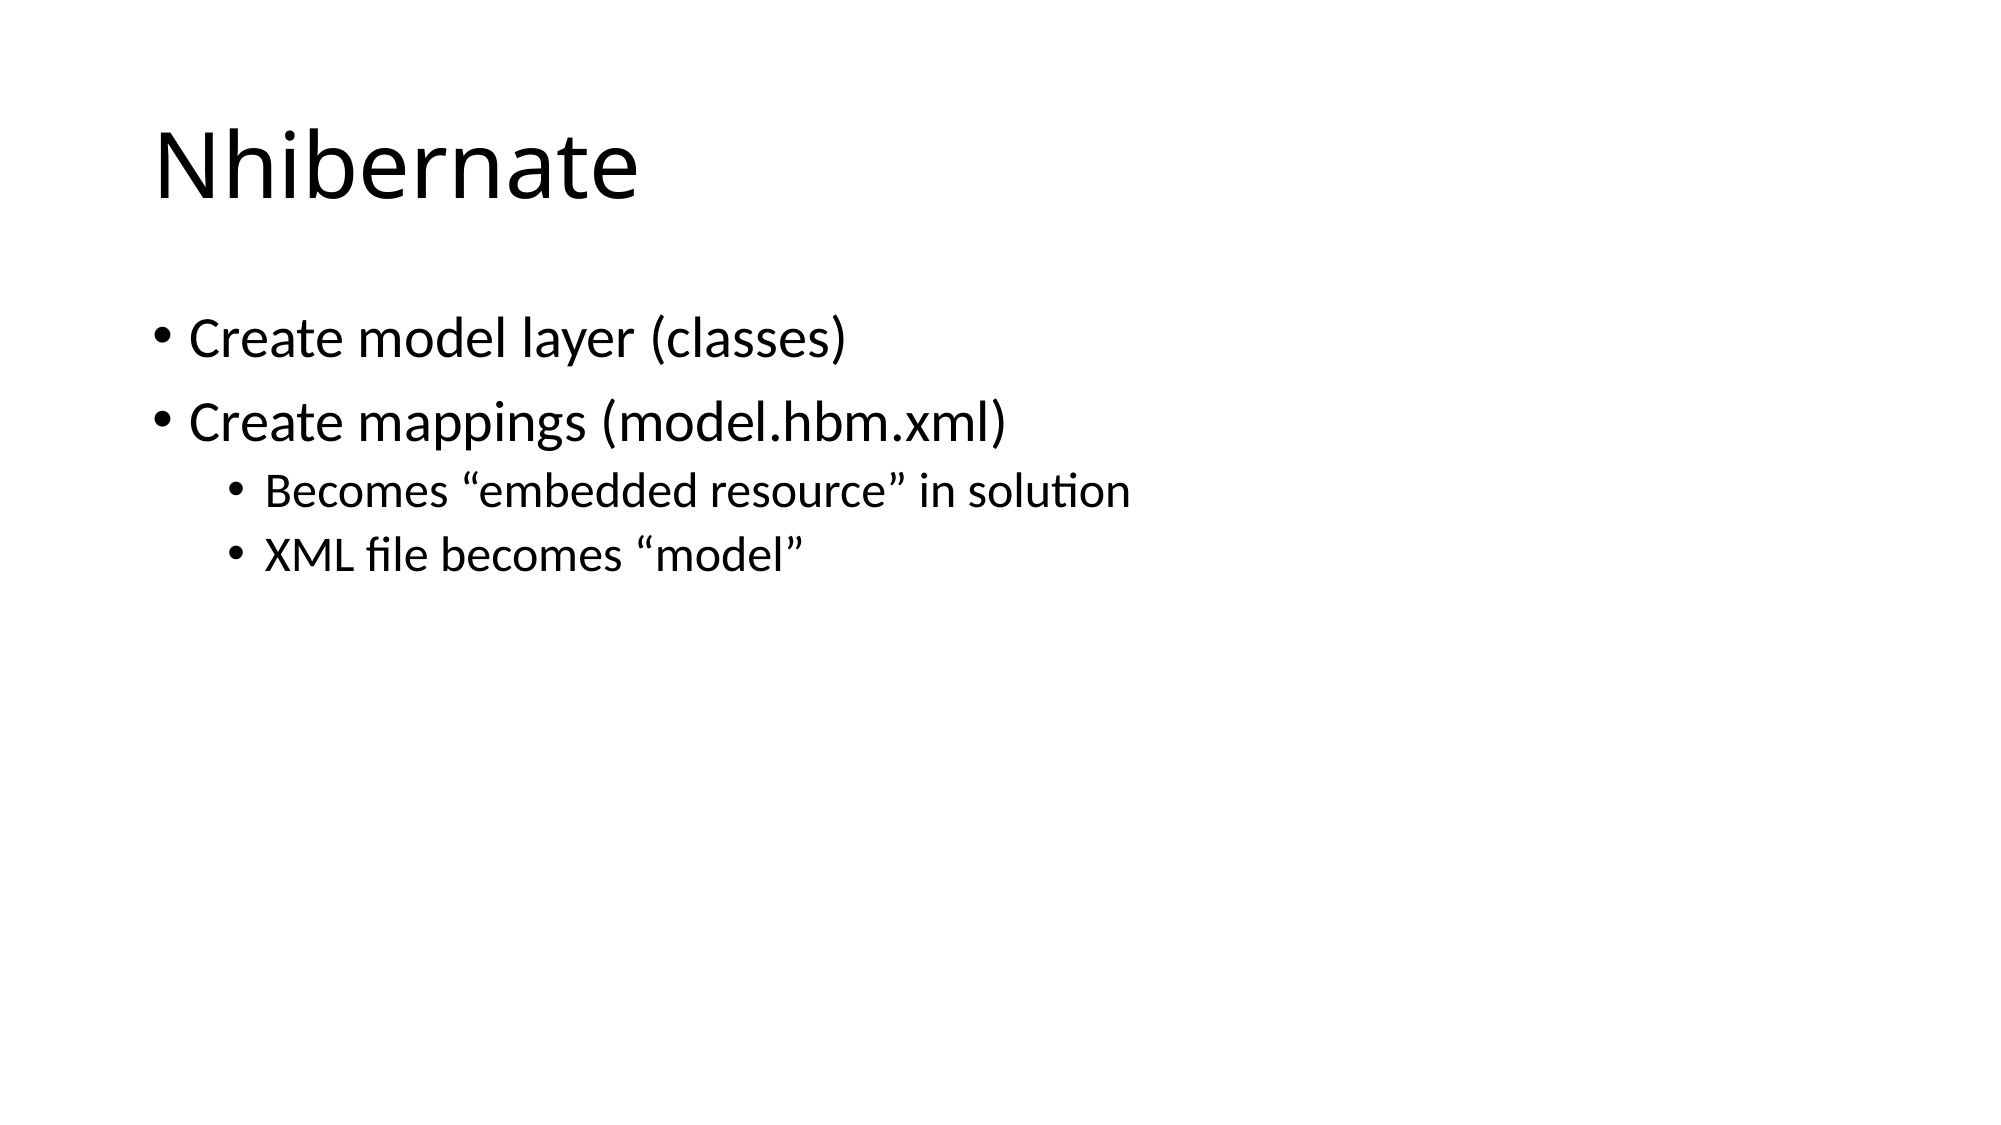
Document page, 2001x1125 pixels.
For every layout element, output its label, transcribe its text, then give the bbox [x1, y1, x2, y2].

list Create model layer (classes) Create mappings (model.hbm.xml) Becomes “embedded resource” in solution XML file becomes “model” [137, 299, 1863, 1014]
title Nhibernate [137, 59, 1863, 278]
